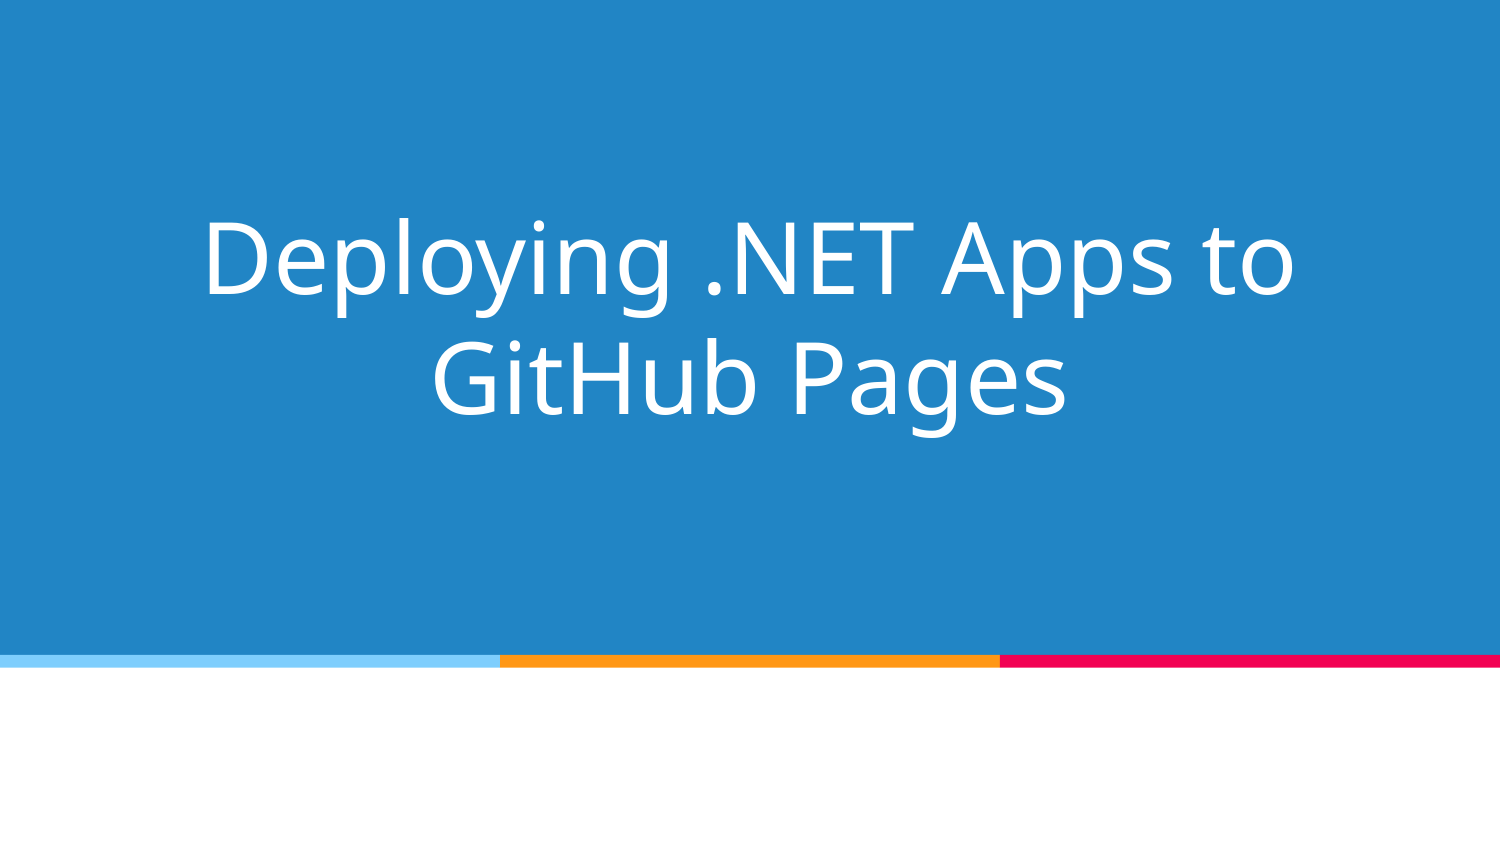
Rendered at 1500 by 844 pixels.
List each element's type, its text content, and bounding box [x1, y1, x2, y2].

title Deploying .NET Apps to GitHub Pages [112, 259, 1388, 450]
